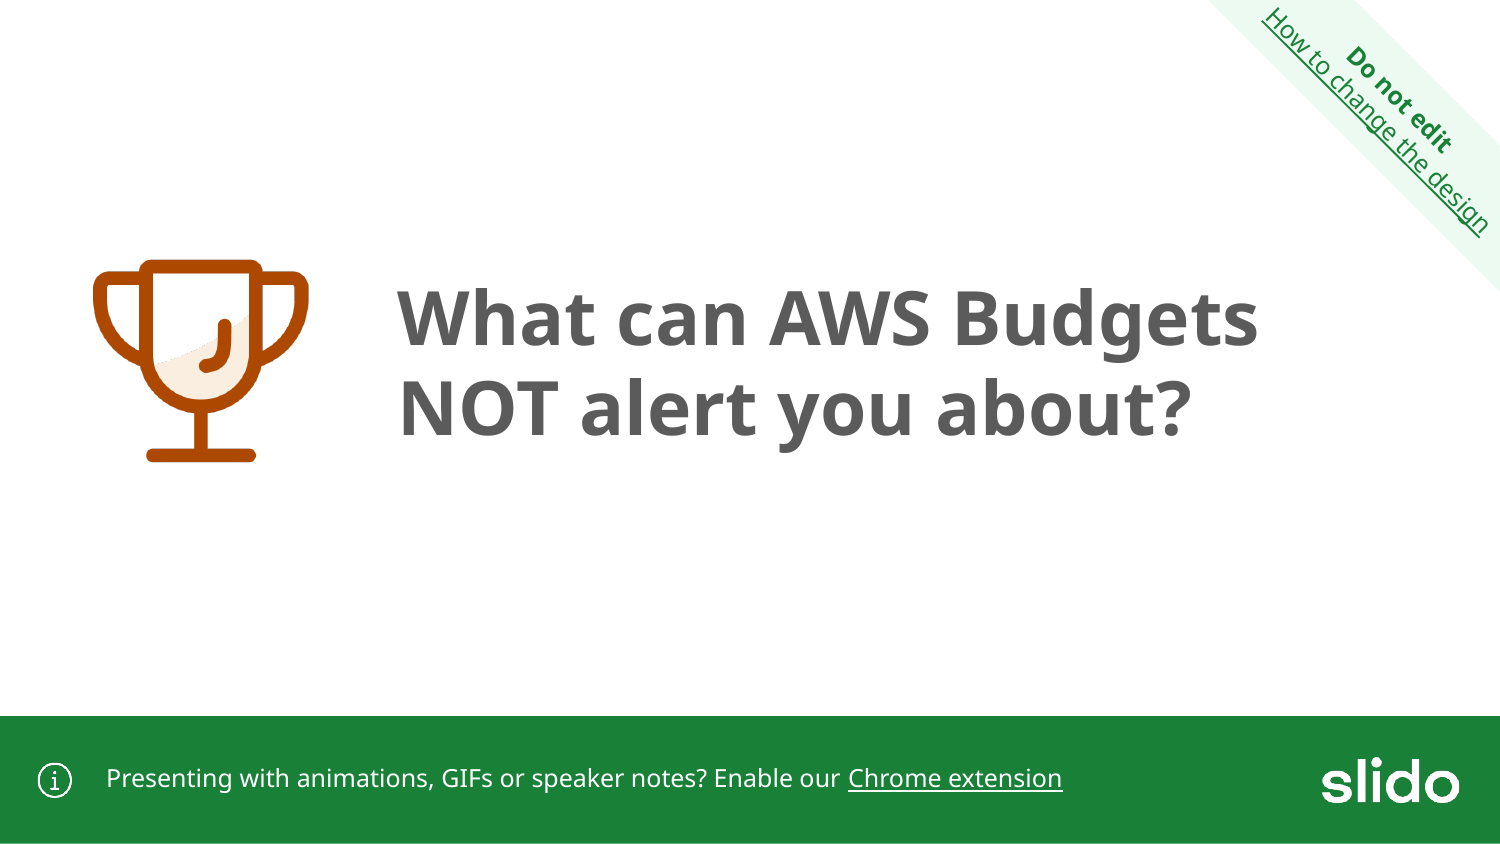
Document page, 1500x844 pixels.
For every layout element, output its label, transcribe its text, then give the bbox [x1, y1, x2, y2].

text_box [1347, 0, 1500, 153]
text_box What can AWS Budgets NOT alert you about? [382, 216, 1427, 504]
text_box Do not edit How to change the design [1209, 0, 1500, 291]
text_box [0, 716, 91, 844]
picture [1299, 733, 1482, 826]
text_box Presenting with animations, GIFs or speaker notes? Enable our Chrome extension [91, 716, 1231, 844]
picture [36, 761, 74, 799]
text_box [1231, 716, 1500, 844]
picture [54, 214, 347, 507]
